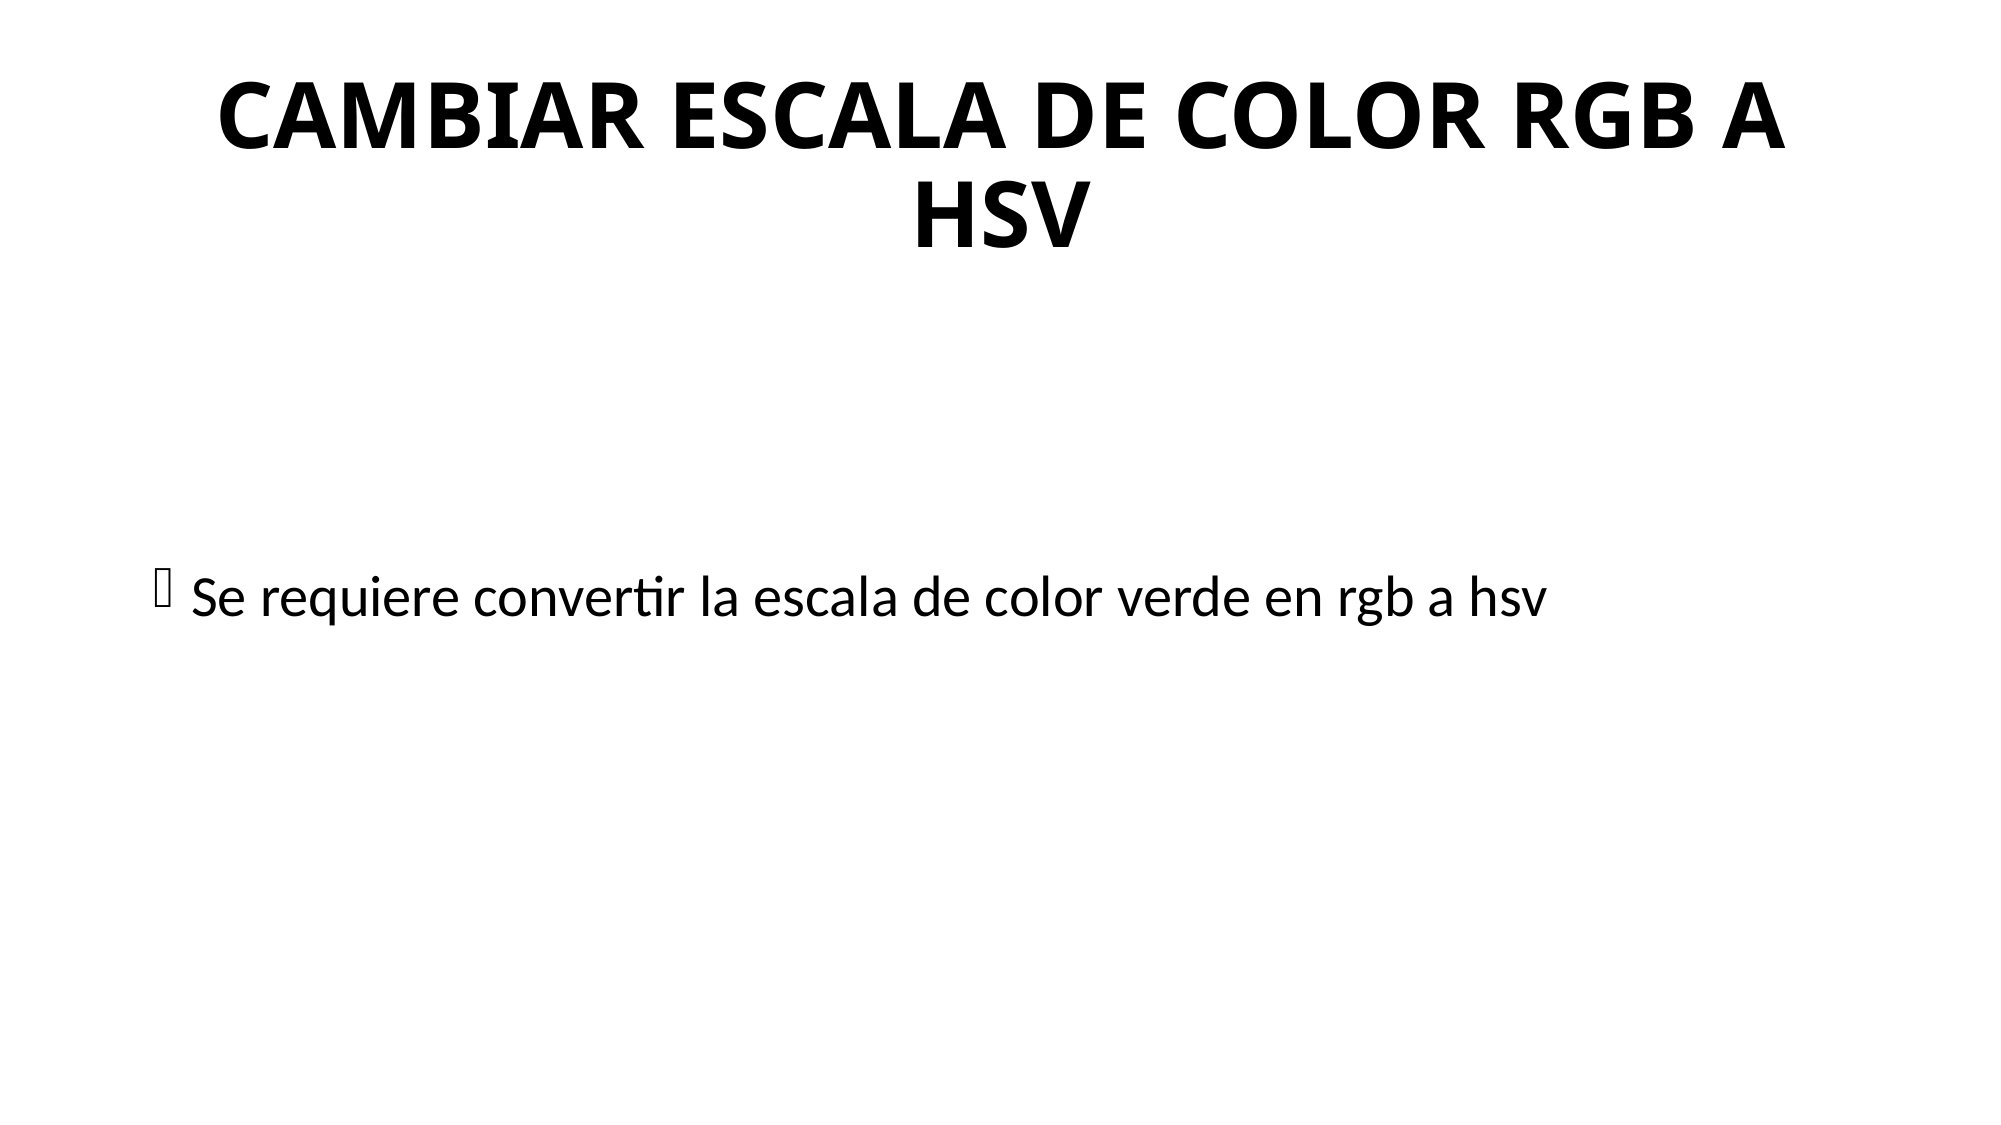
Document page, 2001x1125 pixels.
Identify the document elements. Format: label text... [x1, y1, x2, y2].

list Se requiere convertir la escala de color verde en rgb a hsv [138, 299, 1864, 1014]
title CAMBIAR ESCALA DE COLOR RGB A HSV [138, 60, 1864, 278]
